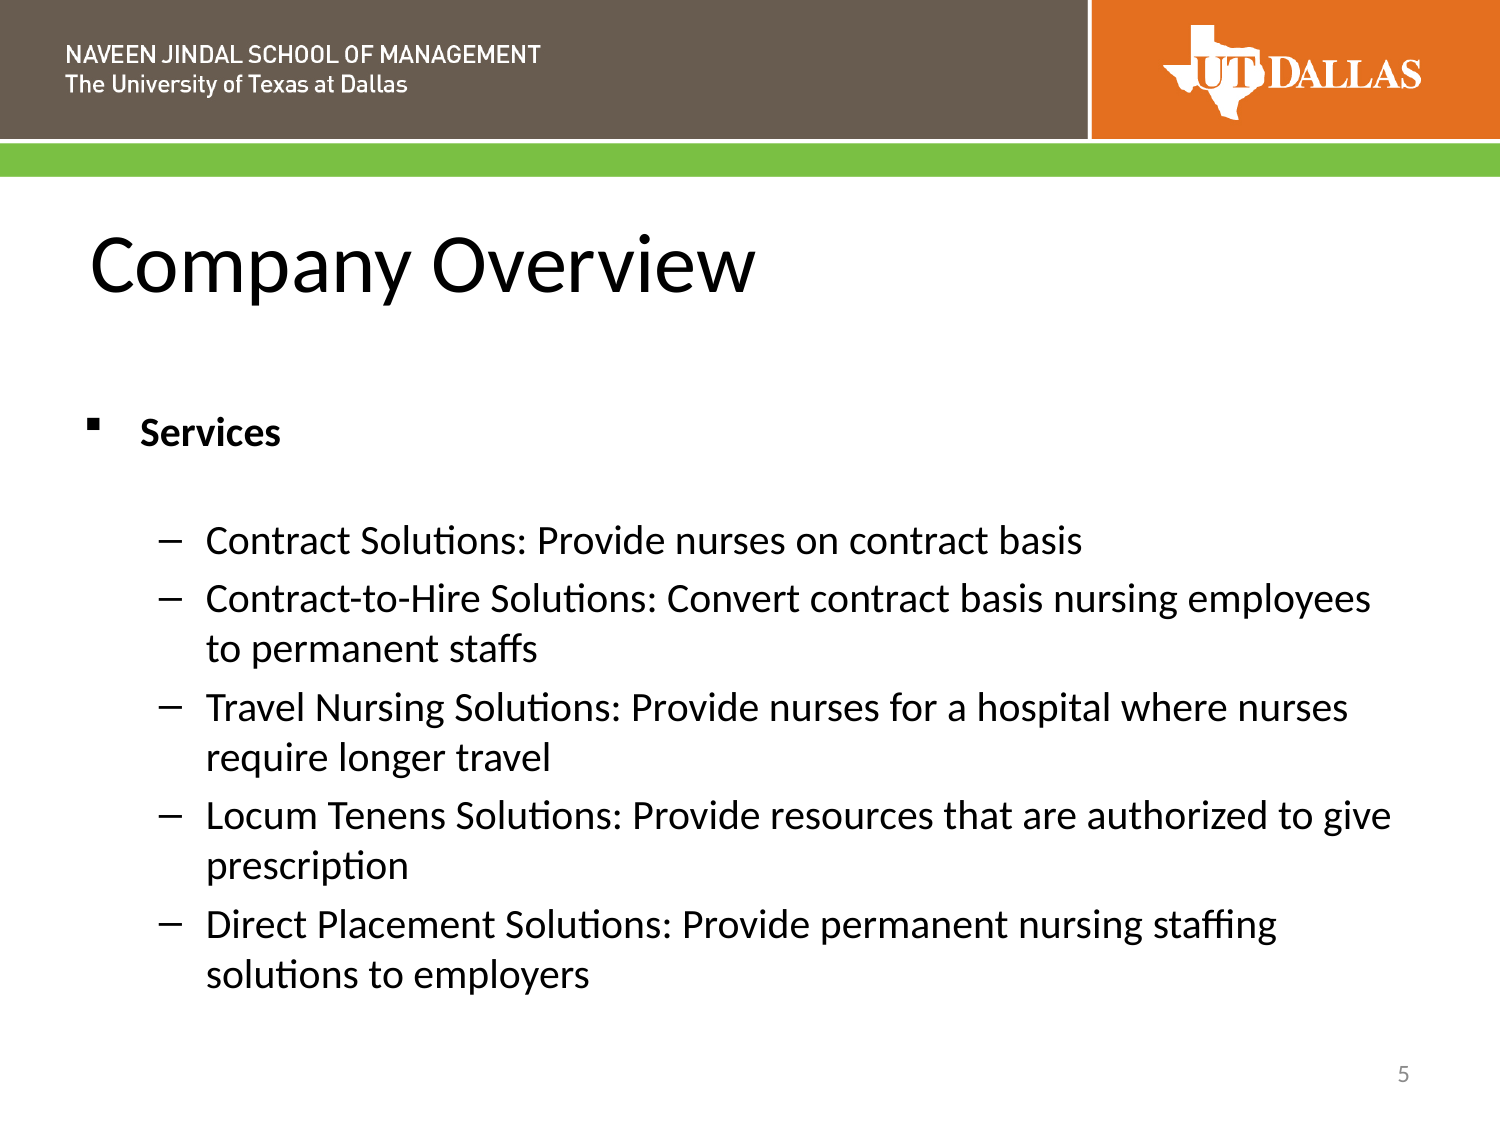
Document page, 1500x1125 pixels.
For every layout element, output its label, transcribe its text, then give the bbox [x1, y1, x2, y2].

text_box Services Contract Solutions: Provide nurses on contract basis Contract-to-Hire Solutions: Convert contract basis nursing employees to permanent staffs Travel Nursing Solutions: Provide nurses for a hospital where nurses require longer travel Locum Tenens Solutions: Provide resources that are authorized to give prescription Direct Placement Solutions: Provide permanent nursing staffing solutions to employers [69, 347, 1425, 1004]
slide_number 5 [1074, 1042, 1425, 1103]
title Company Overview [75, 200, 1317, 317]
picture [0, 0, 1500, 1125]
